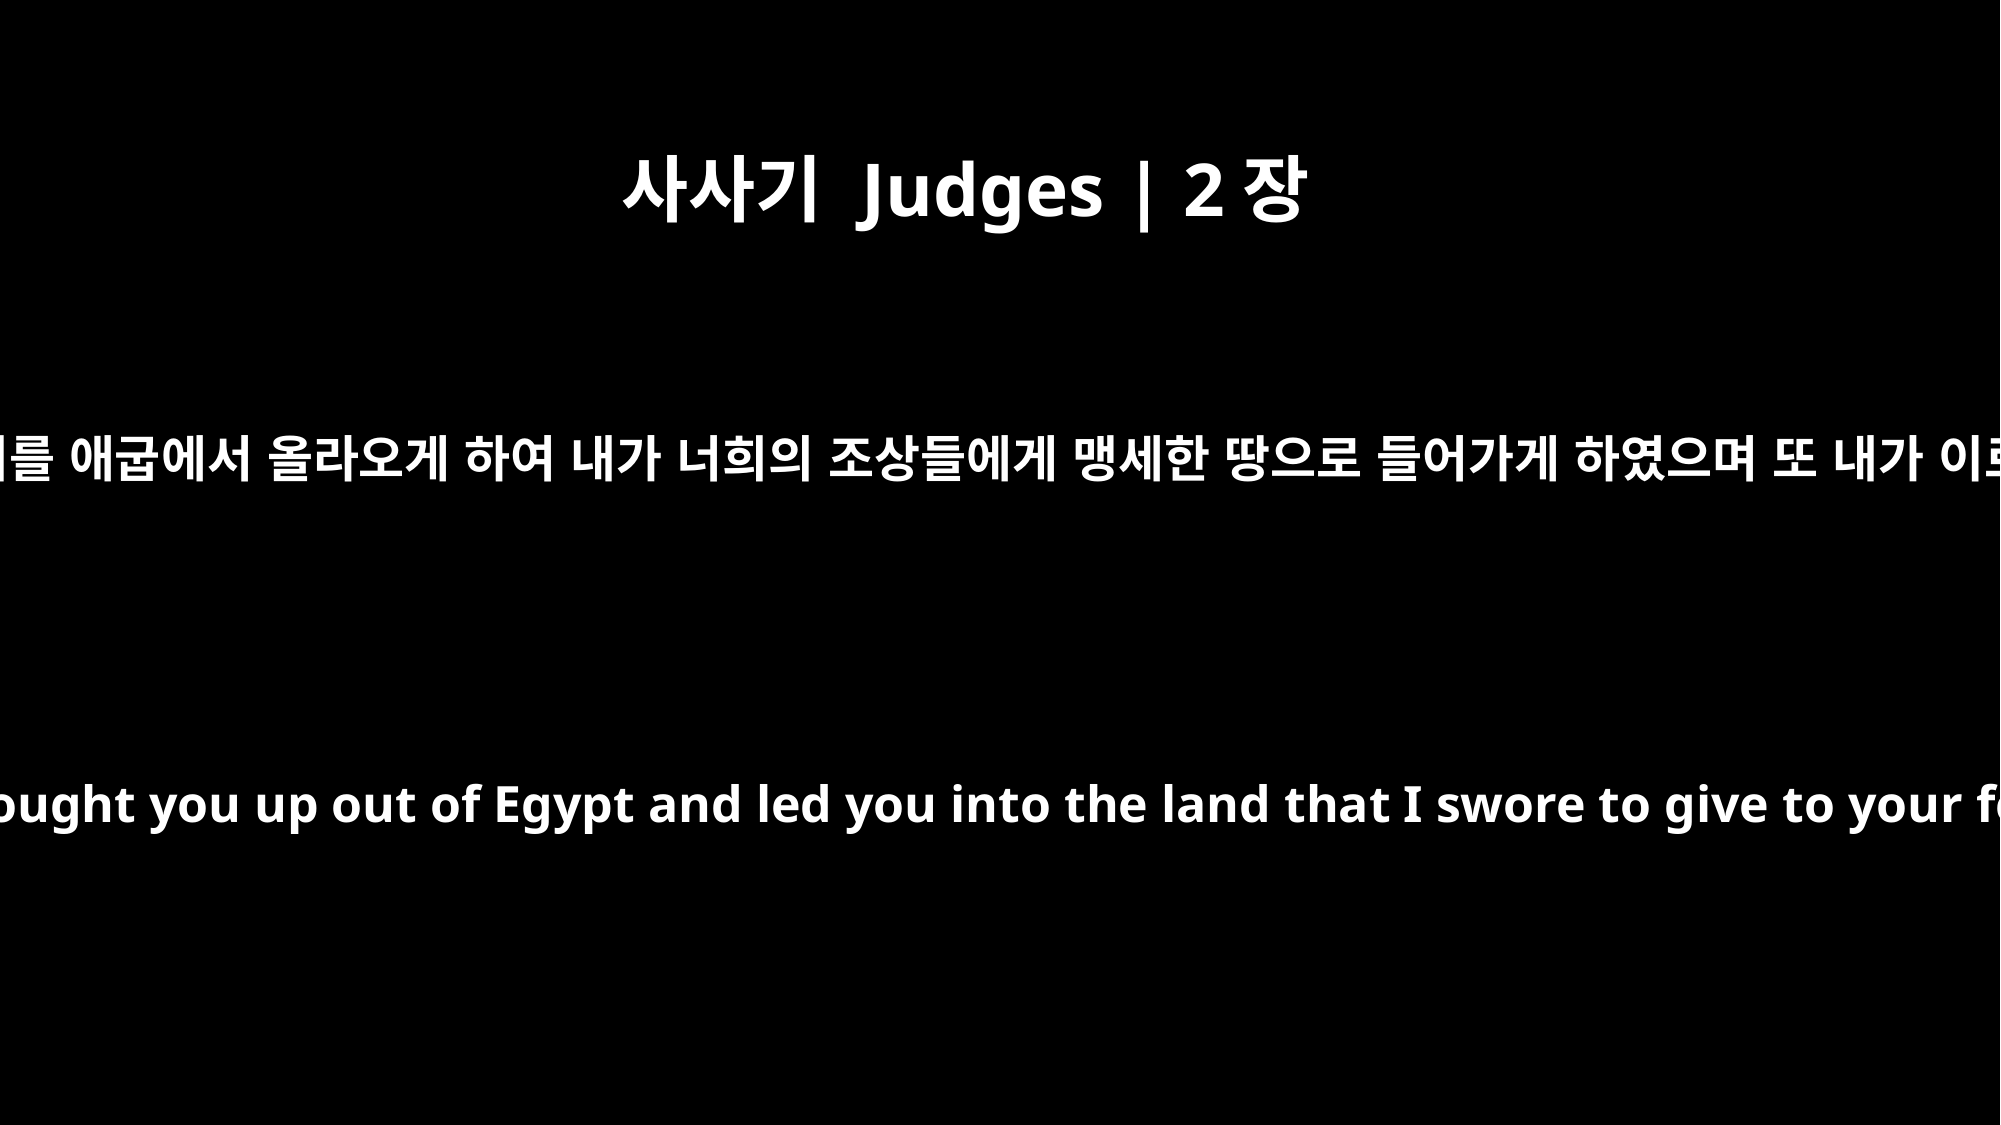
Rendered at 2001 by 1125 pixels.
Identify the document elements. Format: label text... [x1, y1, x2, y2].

text_box 1 여호와의 사자가 길갈에서부터 보김으로 올라와 말하되 내가 너희를 애굽에서 올라오게 하여 내가 너희의 조상들에게 맹세한 땅으로 들어가게 하였으며 또 내가 이르기를 내가 너희와 함께 한 언약을 영원히 어기지 아니하리니 [0, 359, 2000, 495]
text_box The angel of the LORD went up from Gilgal to Bokim and said, "I brought you up out of Egypt and led you into the land that I swore to give to your forefathers. I said, `I will never break my covenant with you, [0, 764, 2000, 840]
text_box 사사기 Judges | 2장 [606, 136, 1326, 239]
